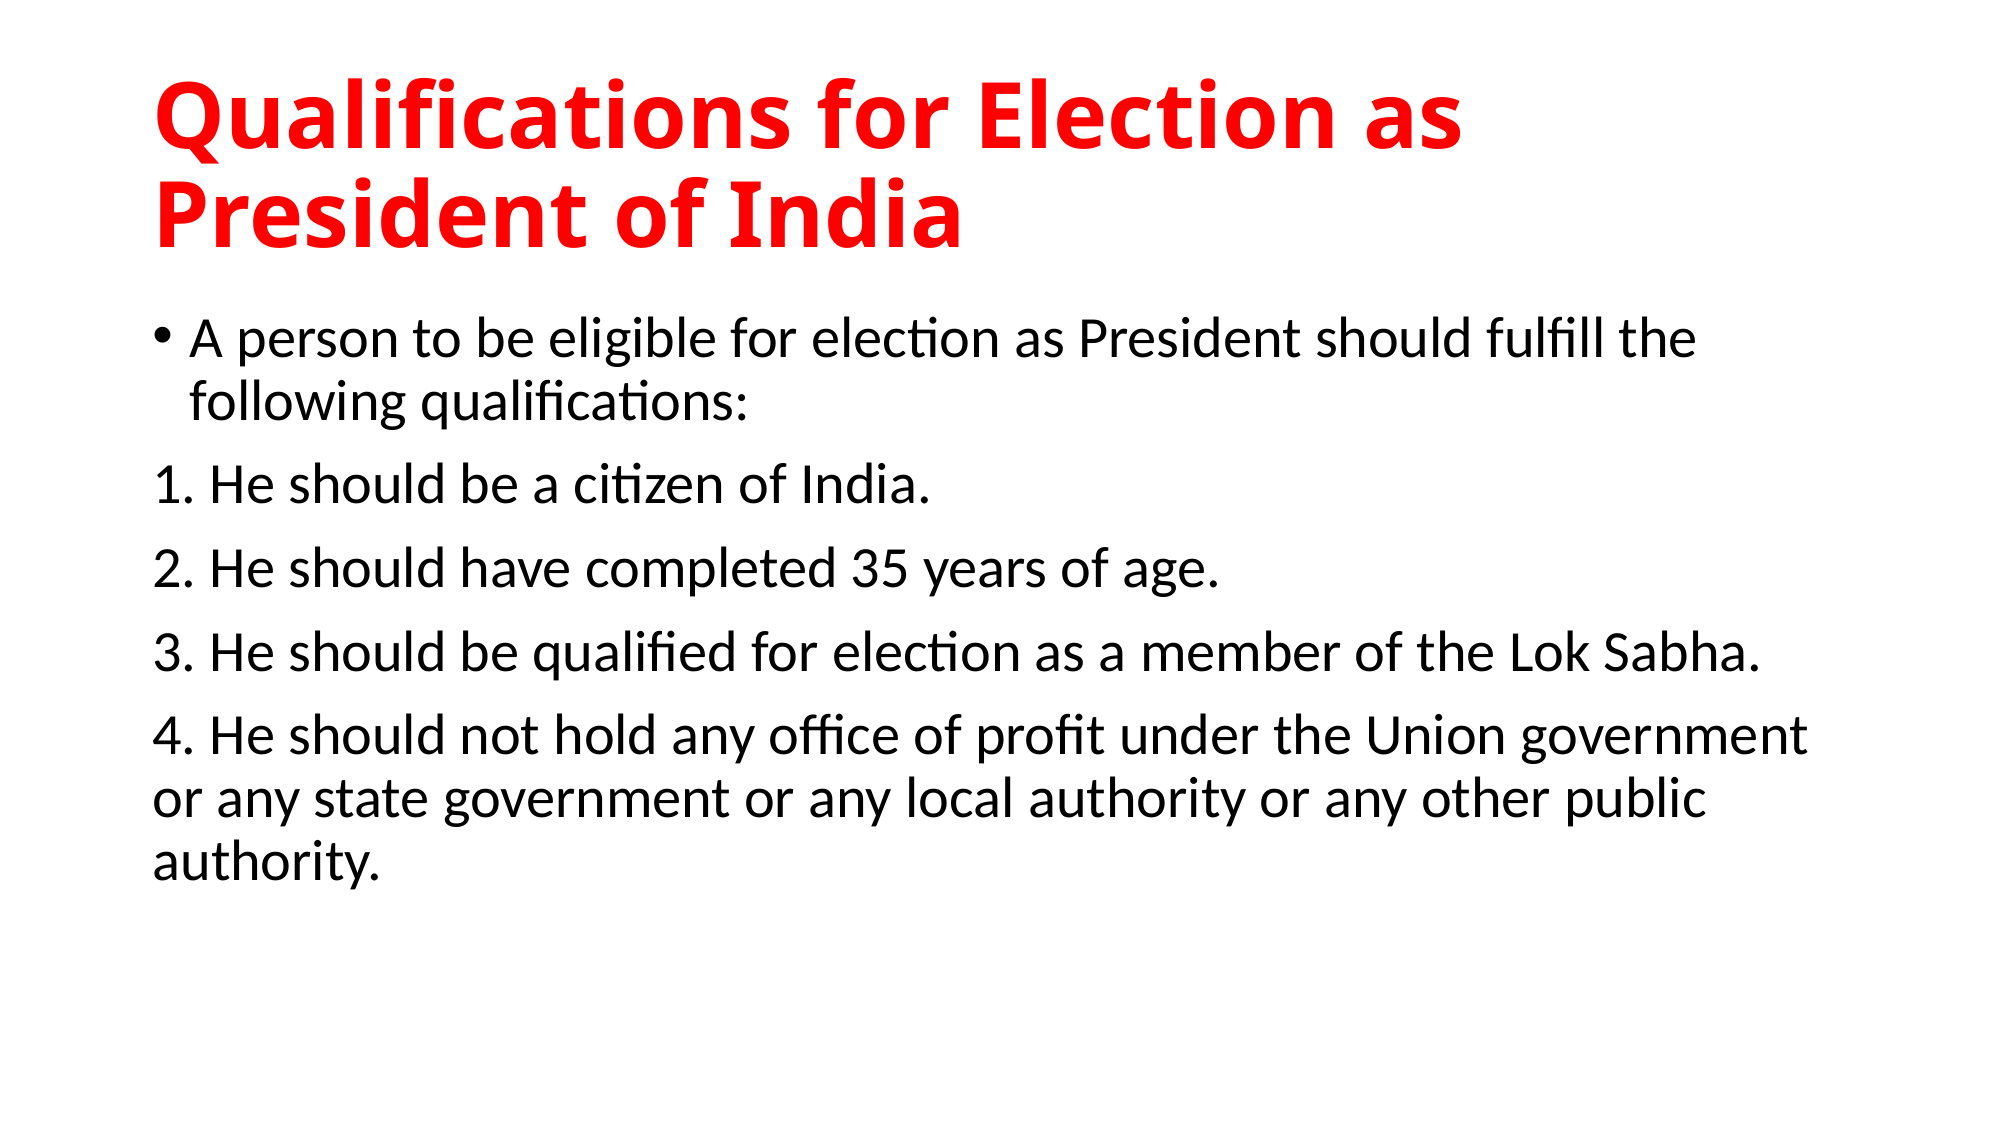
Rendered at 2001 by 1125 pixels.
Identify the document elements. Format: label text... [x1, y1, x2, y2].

list A person to be eligible for election as President should fulfill the following qualifications: 1. He should be a citizen of India. 2. He should have completed 35 years of age. 3. He should be qualified for election as a member of the Lok Sabha. 4. He should not hold any office of profit under the Union government or any state government or any local authority or any other public authority. [137, 299, 1863, 1014]
title Qualifications for Election as President of India [137, 59, 1863, 278]
